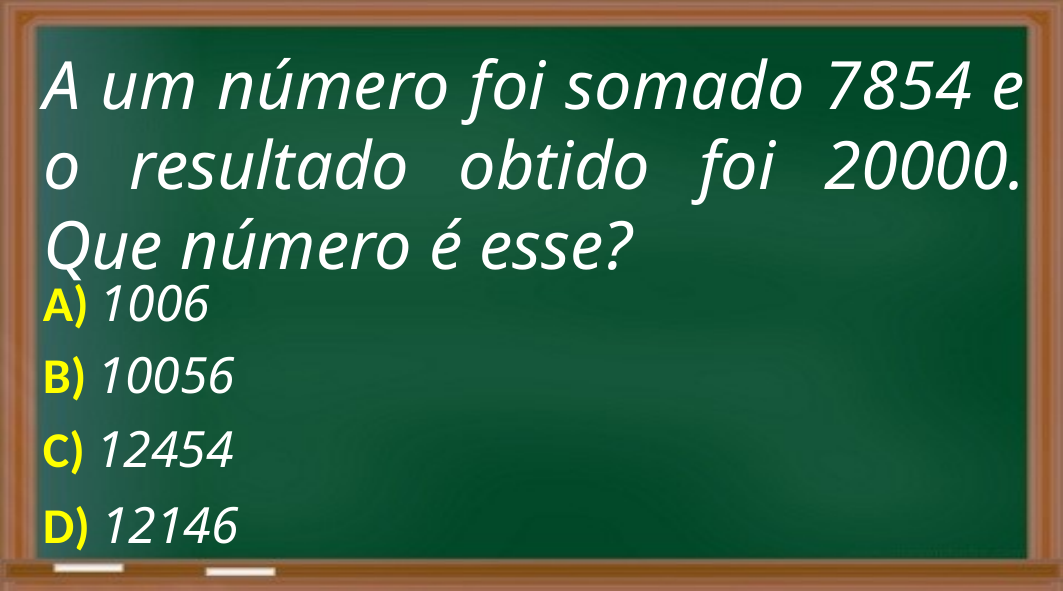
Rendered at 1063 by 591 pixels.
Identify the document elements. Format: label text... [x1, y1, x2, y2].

text_box C) 12454 [35, 413, 972, 482]
text_box [76, 411, 1013, 539]
text_box A) 1006 [35, 267, 972, 335]
text_box B) 10056 [35, 339, 972, 407]
text_box A um número foi somado 7854 e o resultado obtido foi 20000. Que número é esse? [35, 38, 1035, 287]
picture [0, 0, 1063, 591]
text_box D) 12146 [35, 489, 972, 558]
